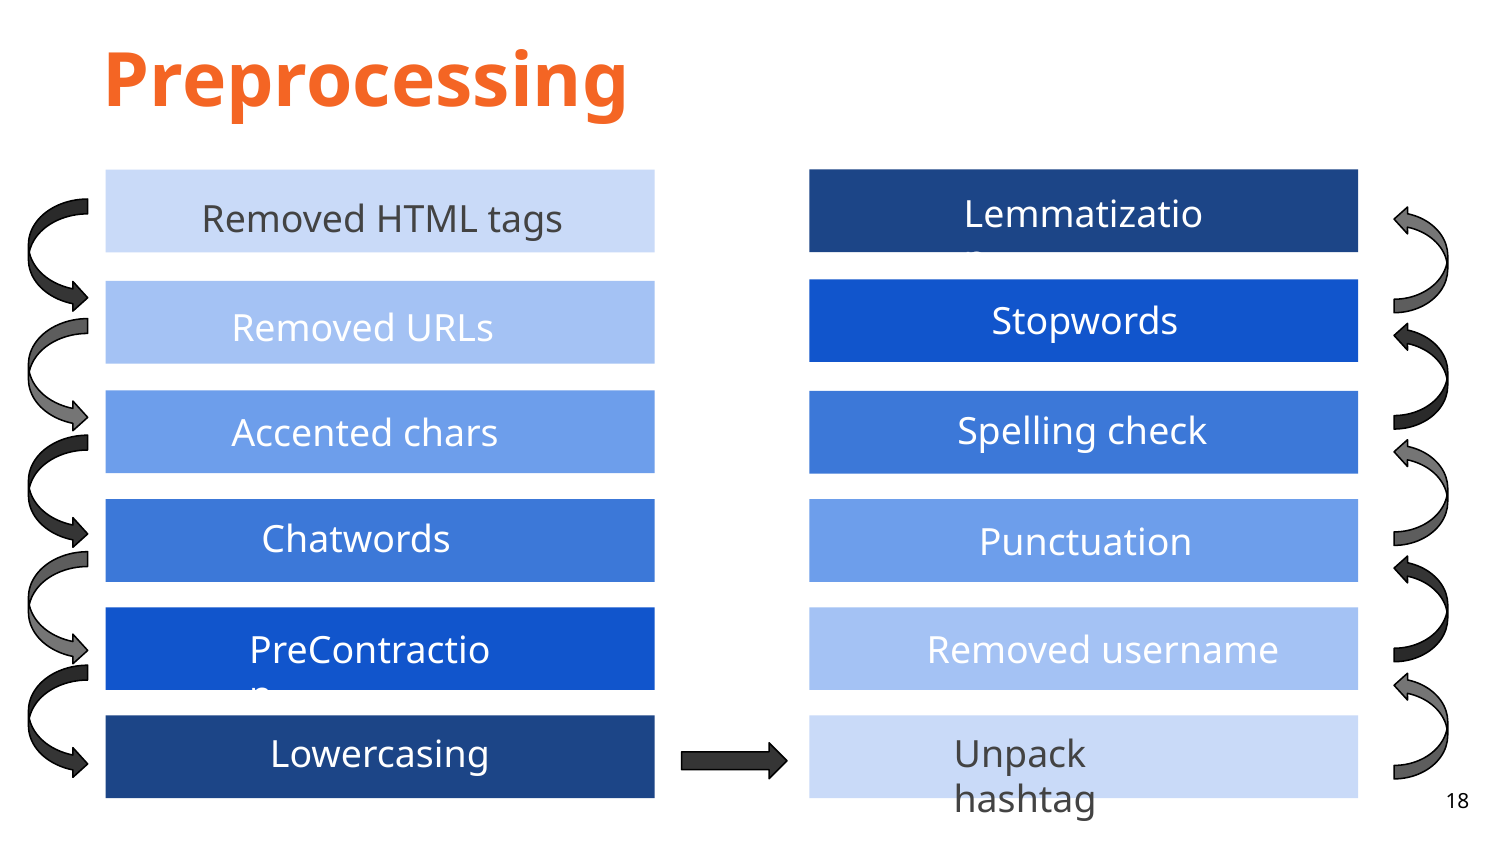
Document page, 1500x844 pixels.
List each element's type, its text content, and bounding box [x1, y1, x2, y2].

title Preprocessing [87, 16, 941, 143]
text_box [28, 199, 88, 312]
text_box [105, 715, 655, 799]
text_box [1394, 673, 1448, 779]
text_box [1394, 207, 1448, 313]
text_box Lowercasing [254, 715, 506, 791]
text_box [105, 607, 655, 690]
text_box [809, 607, 1359, 690]
text_box [809, 169, 1359, 253]
text_box [1243, 715, 1359, 799]
text_box PreContraction [234, 610, 527, 731]
text_box Unpack hashtag [938, 715, 1243, 836]
text_box Spelling check [942, 392, 1247, 468]
text_box [1394, 556, 1448, 662]
text_box [105, 169, 655, 253]
text_box [809, 499, 1359, 582]
text_box [1394, 439, 1448, 546]
text_box Punctuation [963, 502, 1268, 578]
text_box Stopwords [976, 281, 1255, 357]
text_box Removed HTML tags [186, 173, 592, 256]
text_box [1394, 323, 1448, 430]
text_box [105, 499, 655, 582]
text_box [809, 279, 1359, 362]
text_box Removed URLs [216, 288, 562, 364]
text_box Chatwords [246, 500, 514, 576]
text_box [809, 715, 938, 799]
text_box [28, 435, 88, 548]
text_box [28, 665, 88, 778]
text_box [105, 280, 655, 364]
text_box [28, 318, 88, 431]
text_box Accented chars [216, 393, 528, 469]
text_box Removed username [911, 610, 1302, 686]
text_box [809, 390, 1359, 474]
text_box Lemmatization [948, 174, 1241, 295]
text_box [28, 551, 88, 664]
text_box [105, 390, 655, 474]
text_box [681, 742, 788, 779]
slide_number ‹#› [1394, 769, 1484, 834]
